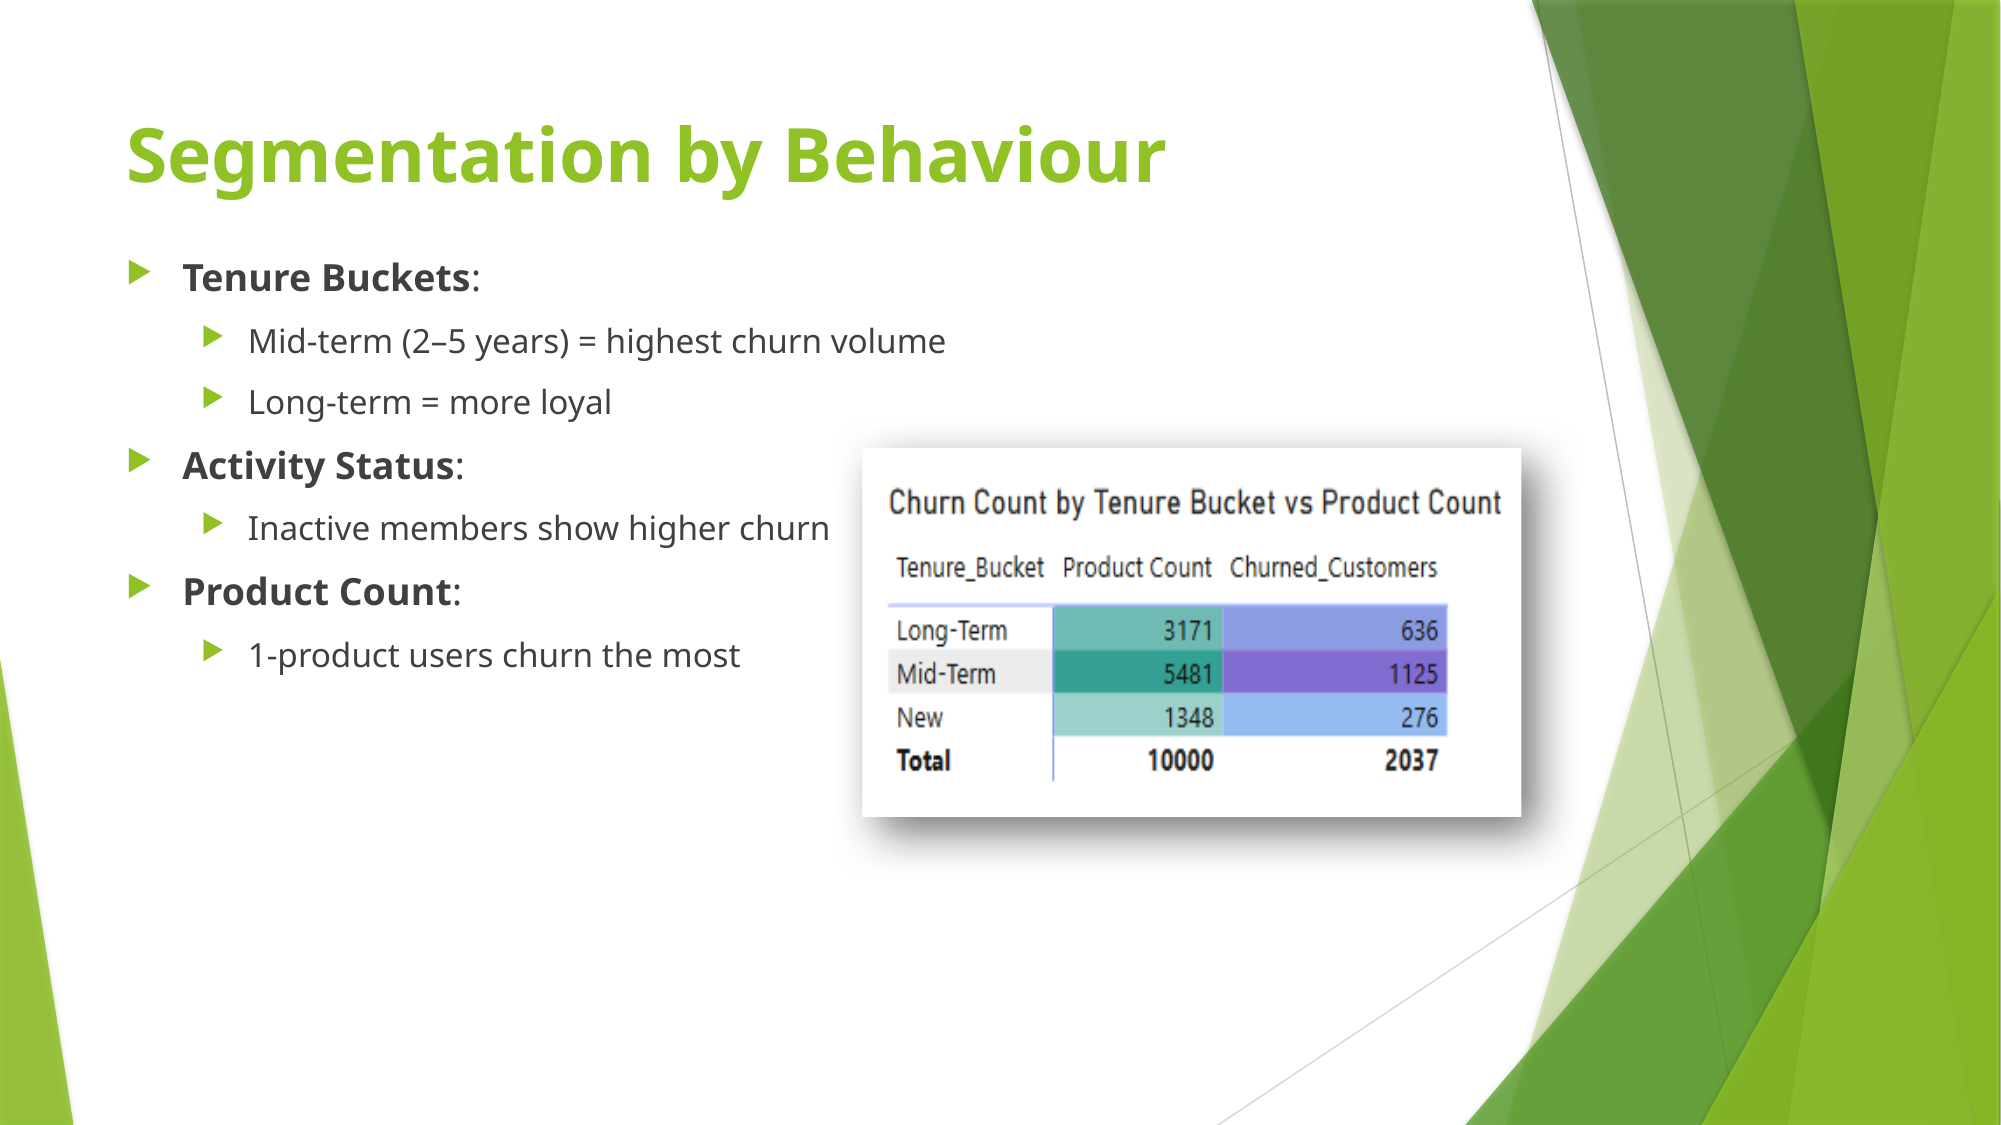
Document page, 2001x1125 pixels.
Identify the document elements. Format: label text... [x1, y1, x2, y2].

list Tenure Buckets: Mid-term (2–5 years) = highest churn volume Long-term = more loyal Activity Status: Inactive members show higher churn Product Count: 1-product users churn the most [111, 246, 1522, 992]
title Segmentation by Behaviour [111, 99, 1522, 246]
picture [861, 447, 1522, 817]
